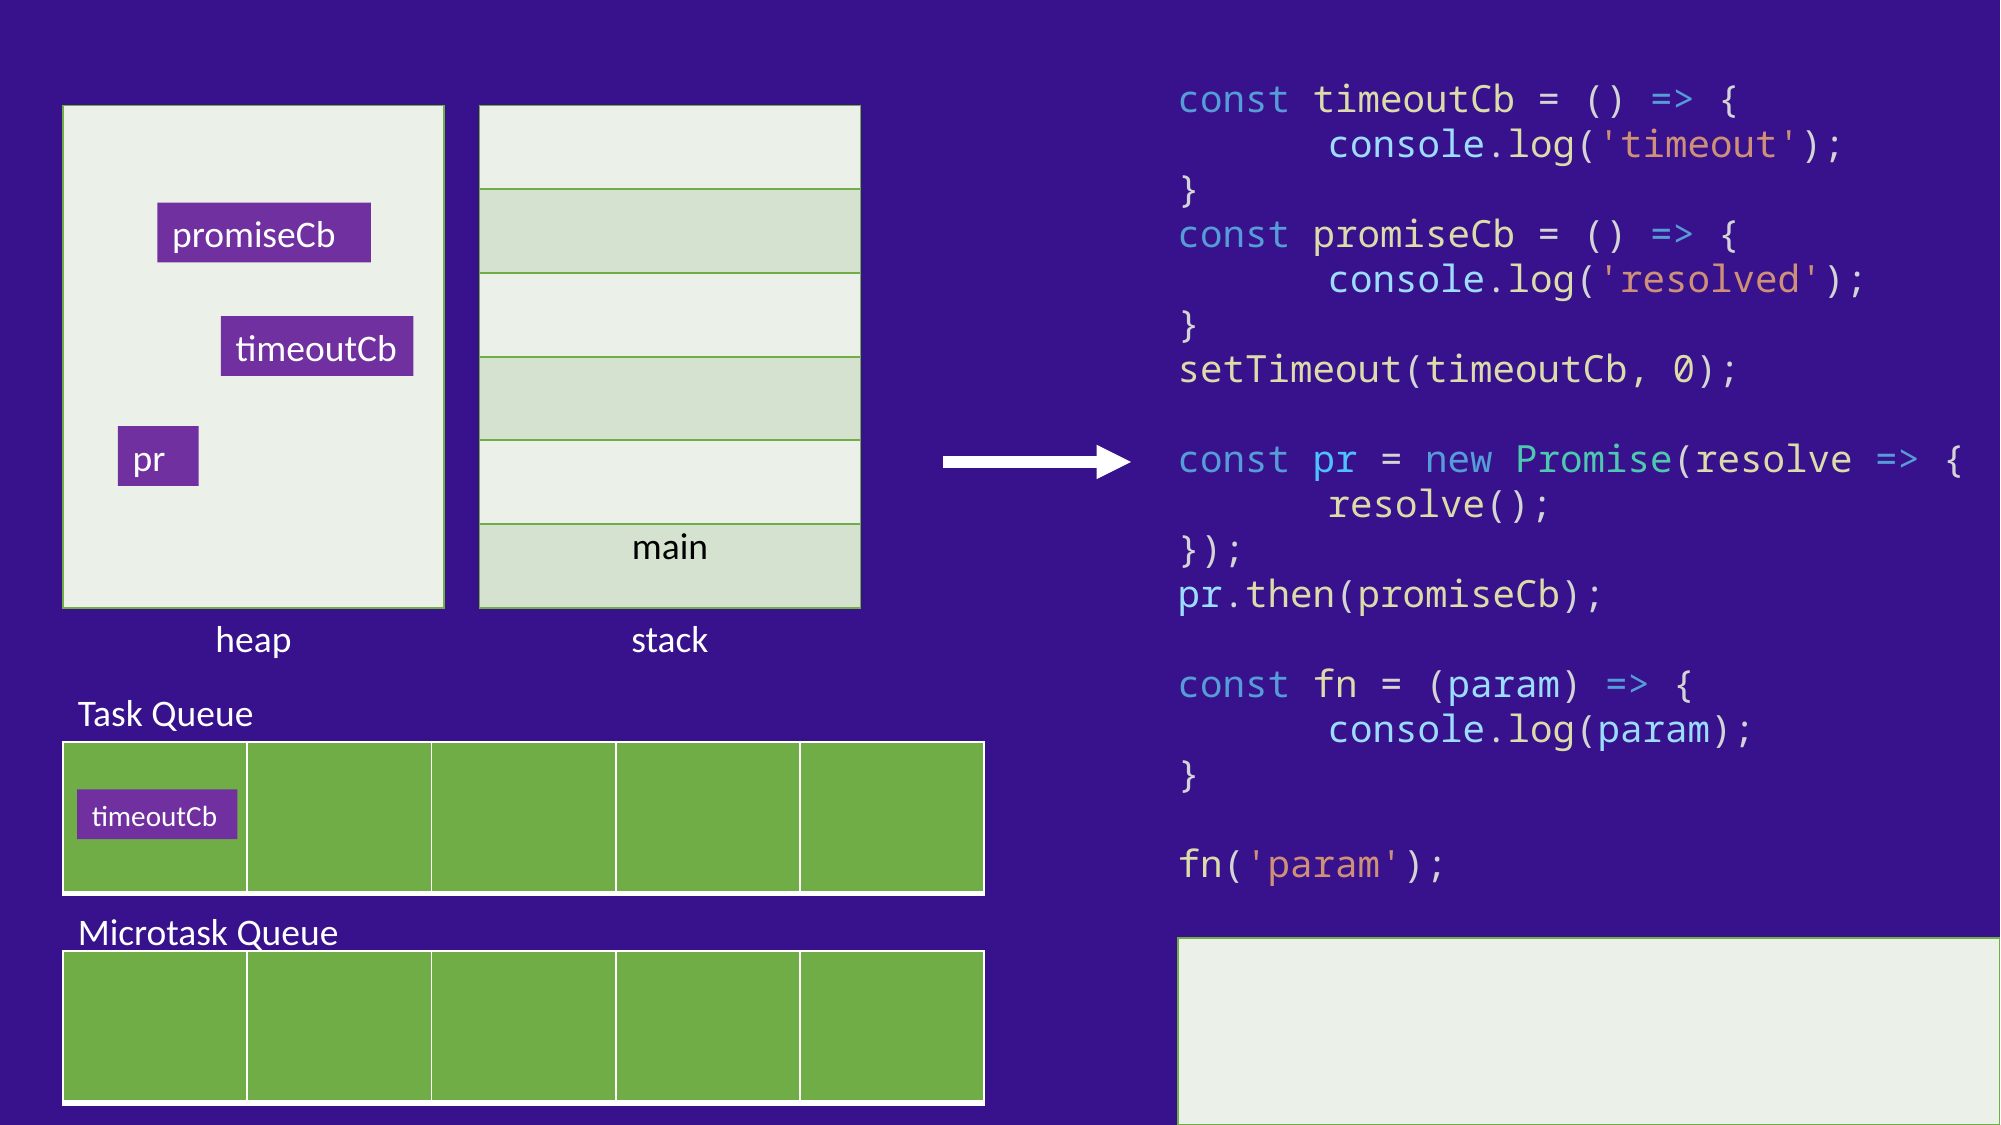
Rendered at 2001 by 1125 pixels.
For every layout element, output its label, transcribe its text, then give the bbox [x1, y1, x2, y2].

table_header [64, 952, 246, 1100]
table_header [432, 743, 615, 891]
text_box Task Queue [63, 681, 444, 741]
table_header [801, 743, 983, 891]
table_header [432, 952, 615, 1100]
text_box timeoutCb [220, 316, 414, 376]
text_box timeoutCb [77, 789, 238, 840]
table_cell [480, 274, 860, 356]
table_header [1179, 939, 1999, 1124]
table_cell main [480, 525, 860, 607]
text_box stack [479, 608, 861, 668]
table_cell [480, 190, 860, 272]
table_header [617, 952, 799, 1100]
table_cell [480, 358, 860, 439]
table_header [617, 743, 799, 891]
text_box heap [63, 608, 444, 668]
table_cell [480, 441, 860, 523]
text_box promiseCb [157, 202, 371, 263]
table_header [801, 952, 983, 1100]
table_header [248, 952, 431, 1100]
table_header [480, 106, 860, 188]
text_box const timeoutCb = () => { console.log('timeout'); } const promiseCb = () => { console.log('resolved'); } setTimeout(timeoutCb, 0); const pr = new Promise(resolve => { resolve(); }); pr.then(promiseCb); const fn = (param) => { console.log(param); } fn('param'); [1163, 67, 2000, 892]
text_box Microtask Queue [63, 900, 444, 950]
table_header [248, 743, 431, 891]
table_header [64, 743, 246, 891]
text_box pr [117, 426, 199, 486]
table_header [64, 106, 443, 607]
